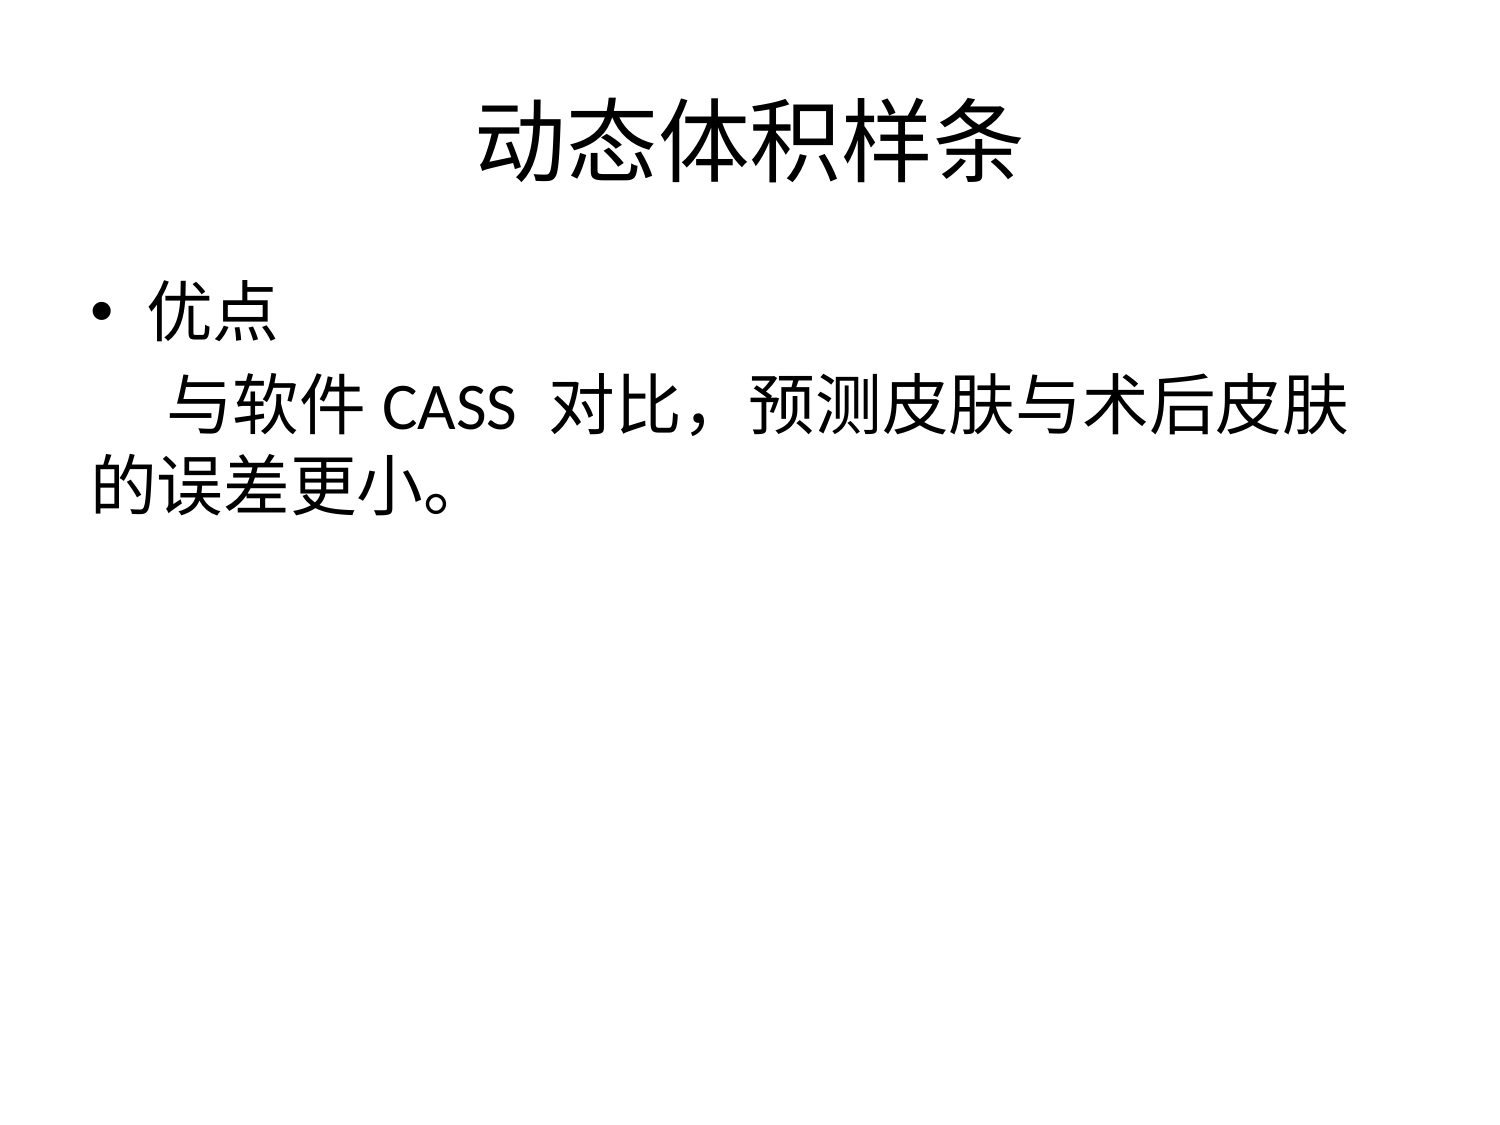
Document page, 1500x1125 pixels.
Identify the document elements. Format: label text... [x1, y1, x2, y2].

title 动态体积样条 [75, 45, 1425, 233]
list 优点 与软件CASS 对比，预测皮肤与术后皮肤的误差更小。 [75, 262, 1425, 1005]
